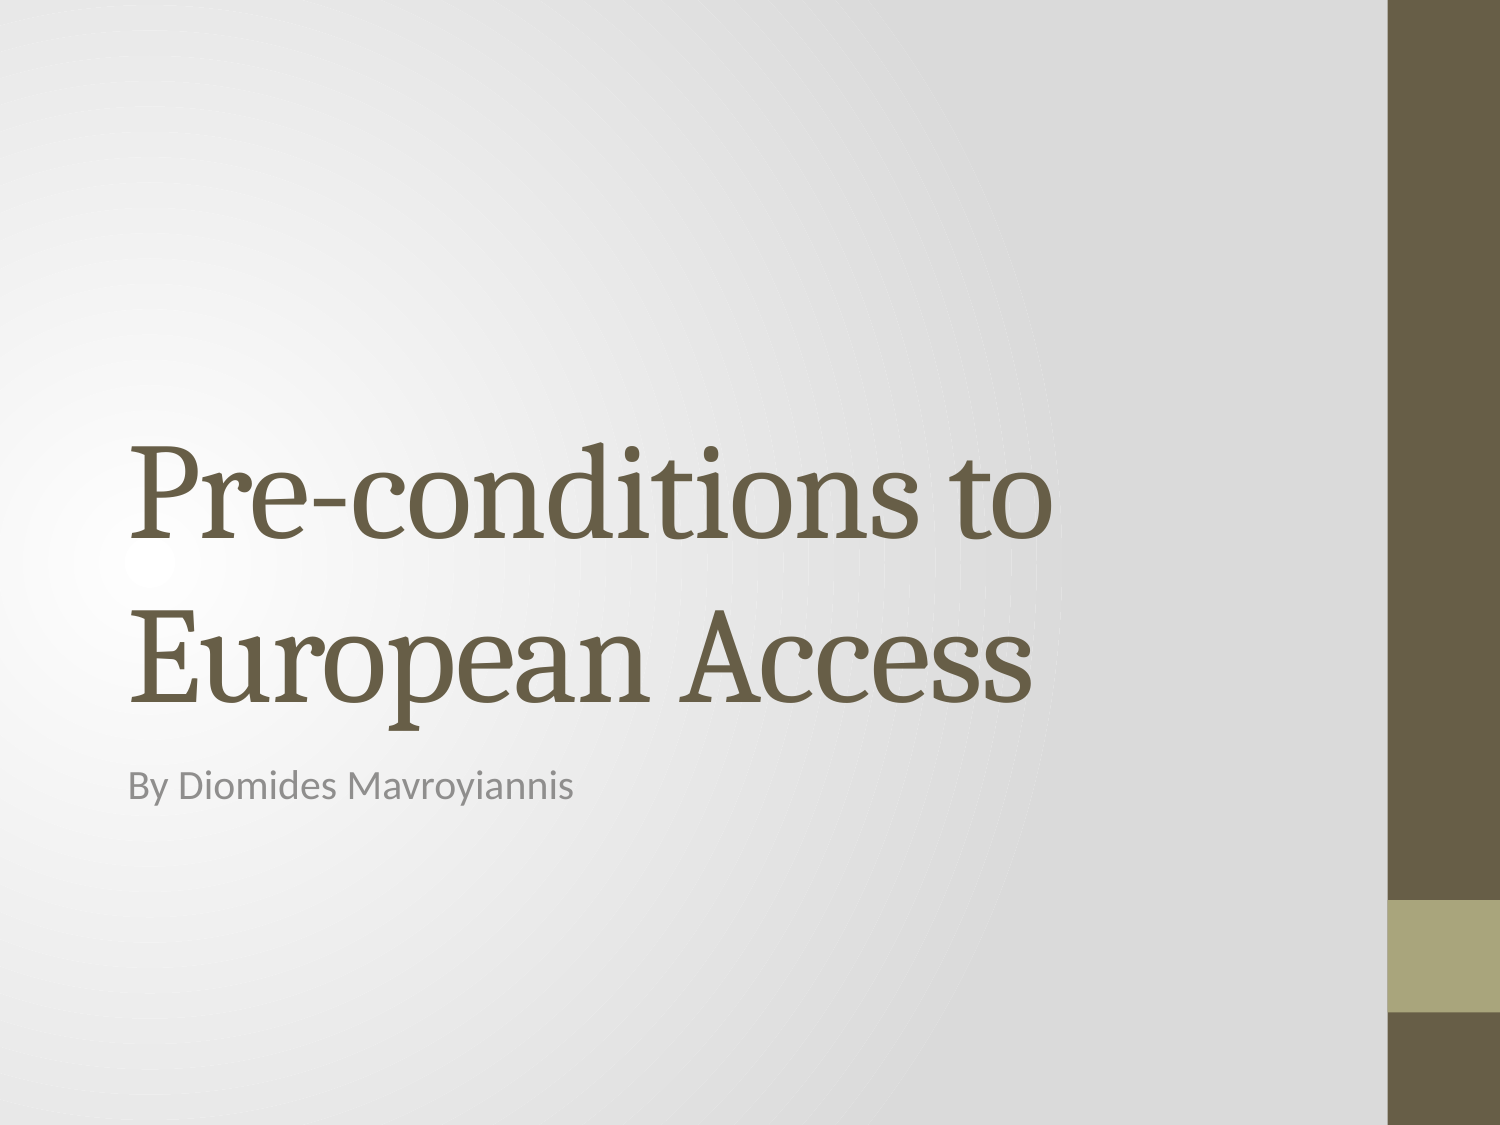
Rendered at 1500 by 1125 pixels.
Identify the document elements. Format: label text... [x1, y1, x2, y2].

title Pre-conditions to European Access [112, 312, 1350, 738]
subtitle By Diomides Mavroyiannis [112, 750, 1173, 925]
